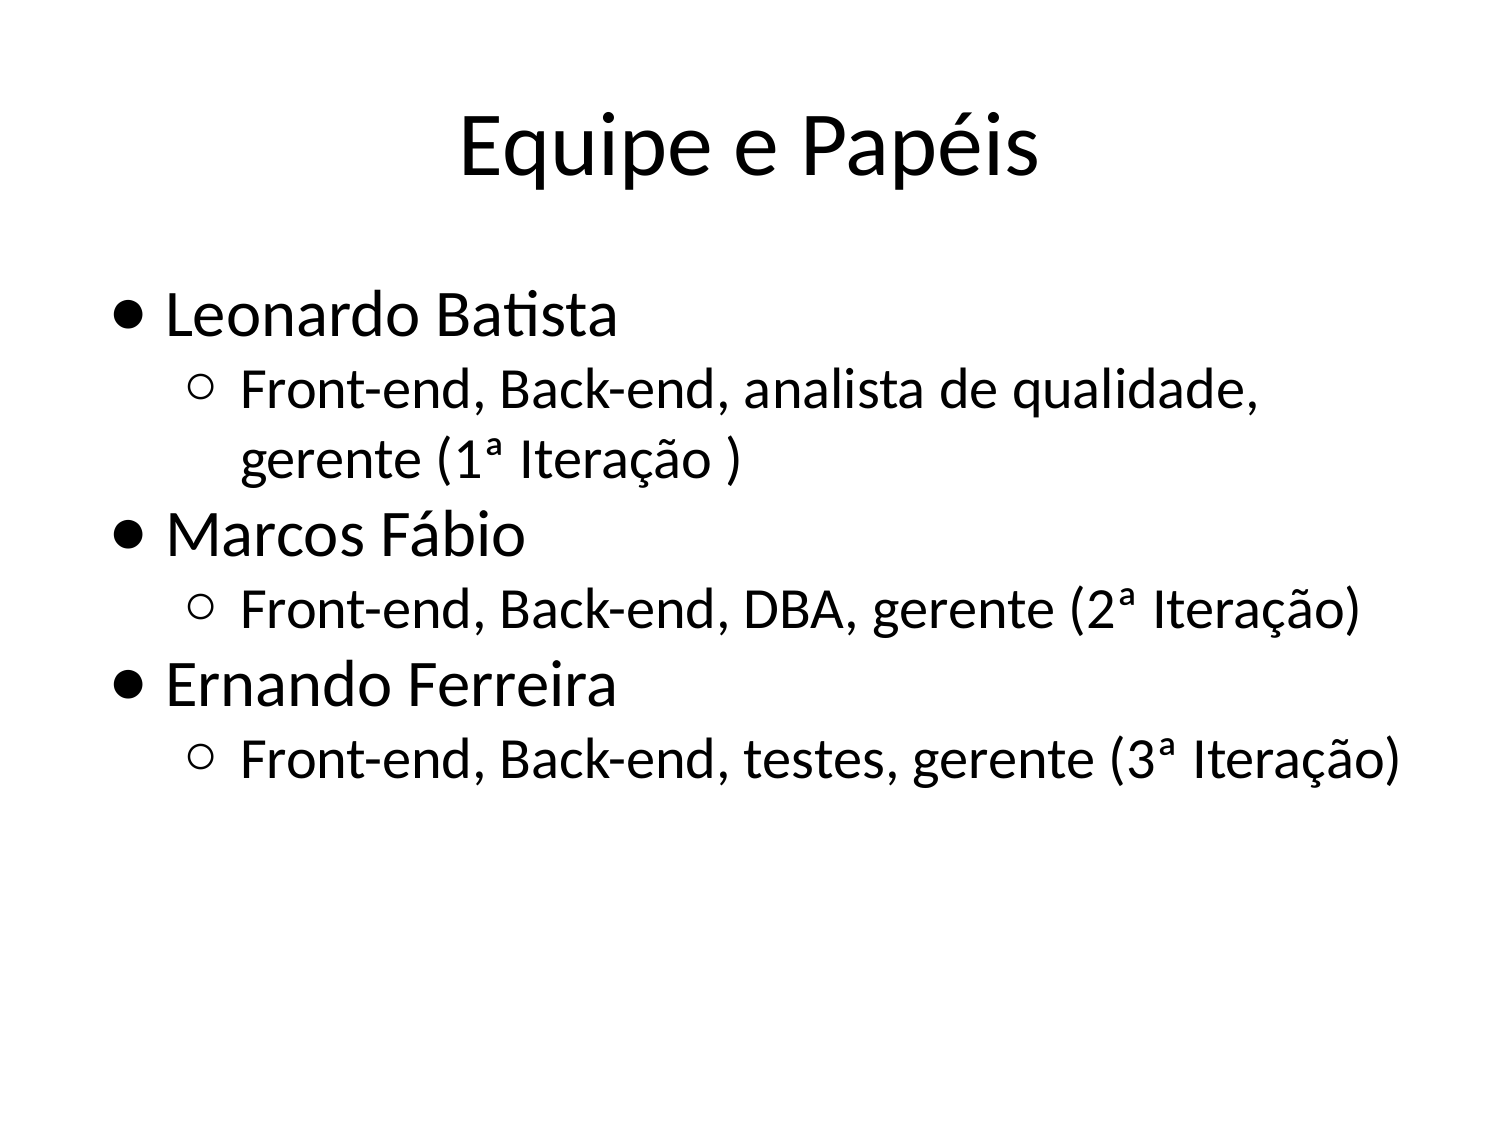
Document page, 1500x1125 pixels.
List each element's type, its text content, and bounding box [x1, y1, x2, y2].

list Leonardo Batista Front-end, Back-end, analista de qualidade, gerente (1ª Iteração ) Marcos Fábio Front-end, Back-end, DBA, gerente (2ª Iteração) Ernando Ferreira Front-end, Back-end, testes, gerente (3ª Iteração) [75, 262, 1425, 1005]
title Equipe e Papéis [75, 45, 1425, 233]
